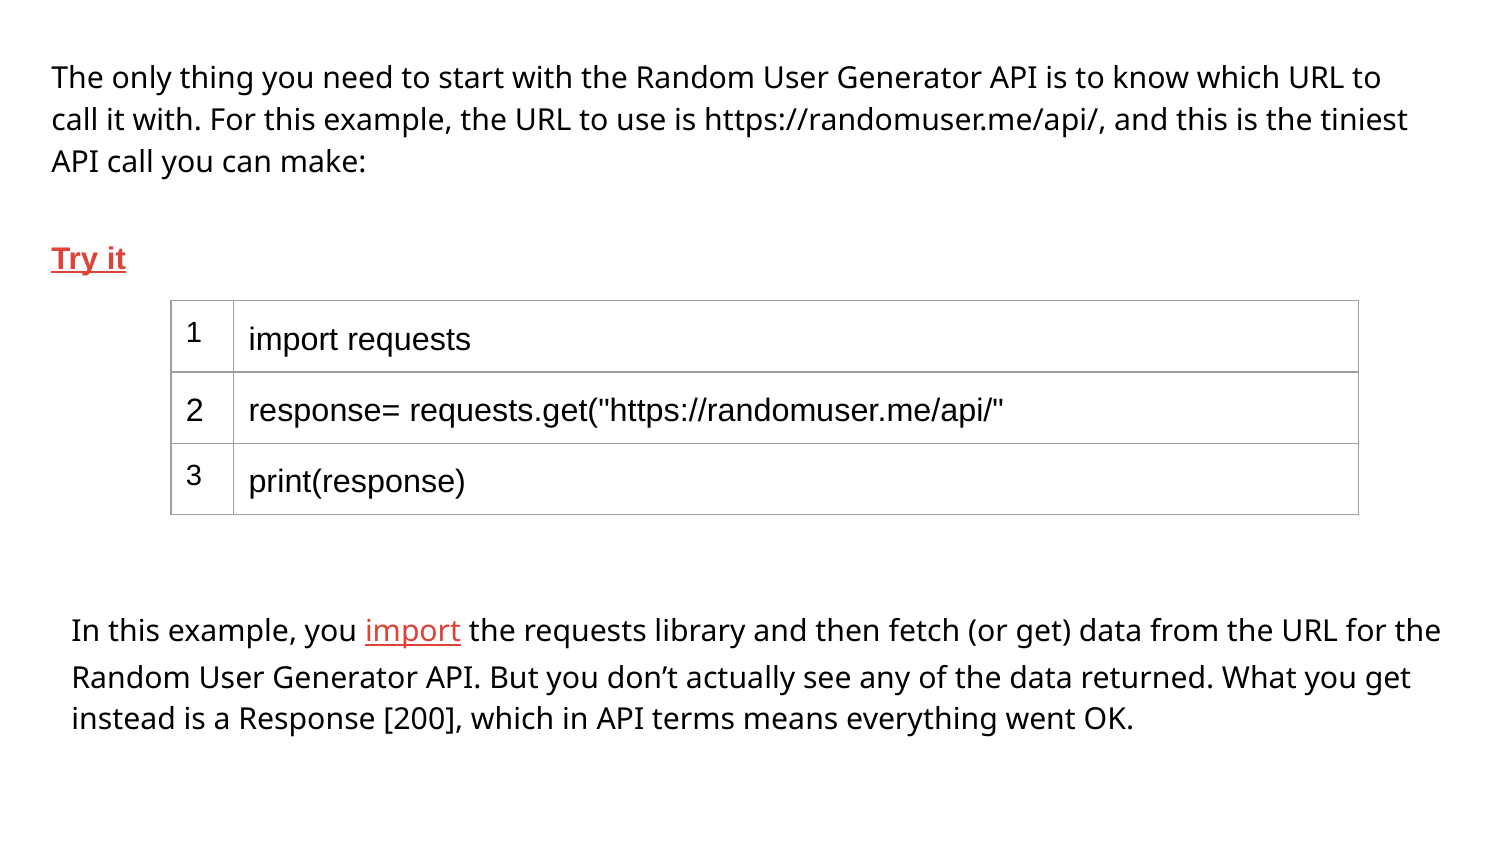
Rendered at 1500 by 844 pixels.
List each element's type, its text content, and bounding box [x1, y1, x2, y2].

text_box In this example, you import the requests library and then fetch (or get) data from the URL for the Random User Generator API. But you don’t actually see any of the data returned. What you get instead is a Response [200], which in API terms means everything went OK. [56, 590, 1460, 751]
table_cell 2 [172, 373, 233, 443]
list The only thing you need to start with the Random User Generator API is to know which URL to call it with. For this example, the URL to use is https://randomuser.me/api/, and this is the tiniest API call you can make: Try it [36, 38, 1449, 556]
table_header import requests [234, 301, 1358, 371]
table_cell response= requests.get("https://randomuser.me/api/" [234, 373, 1358, 443]
table_header 1 [172, 301, 233, 371]
table_cell print(response) [234, 444, 1358, 514]
table_cell 3 [172, 444, 233, 514]
